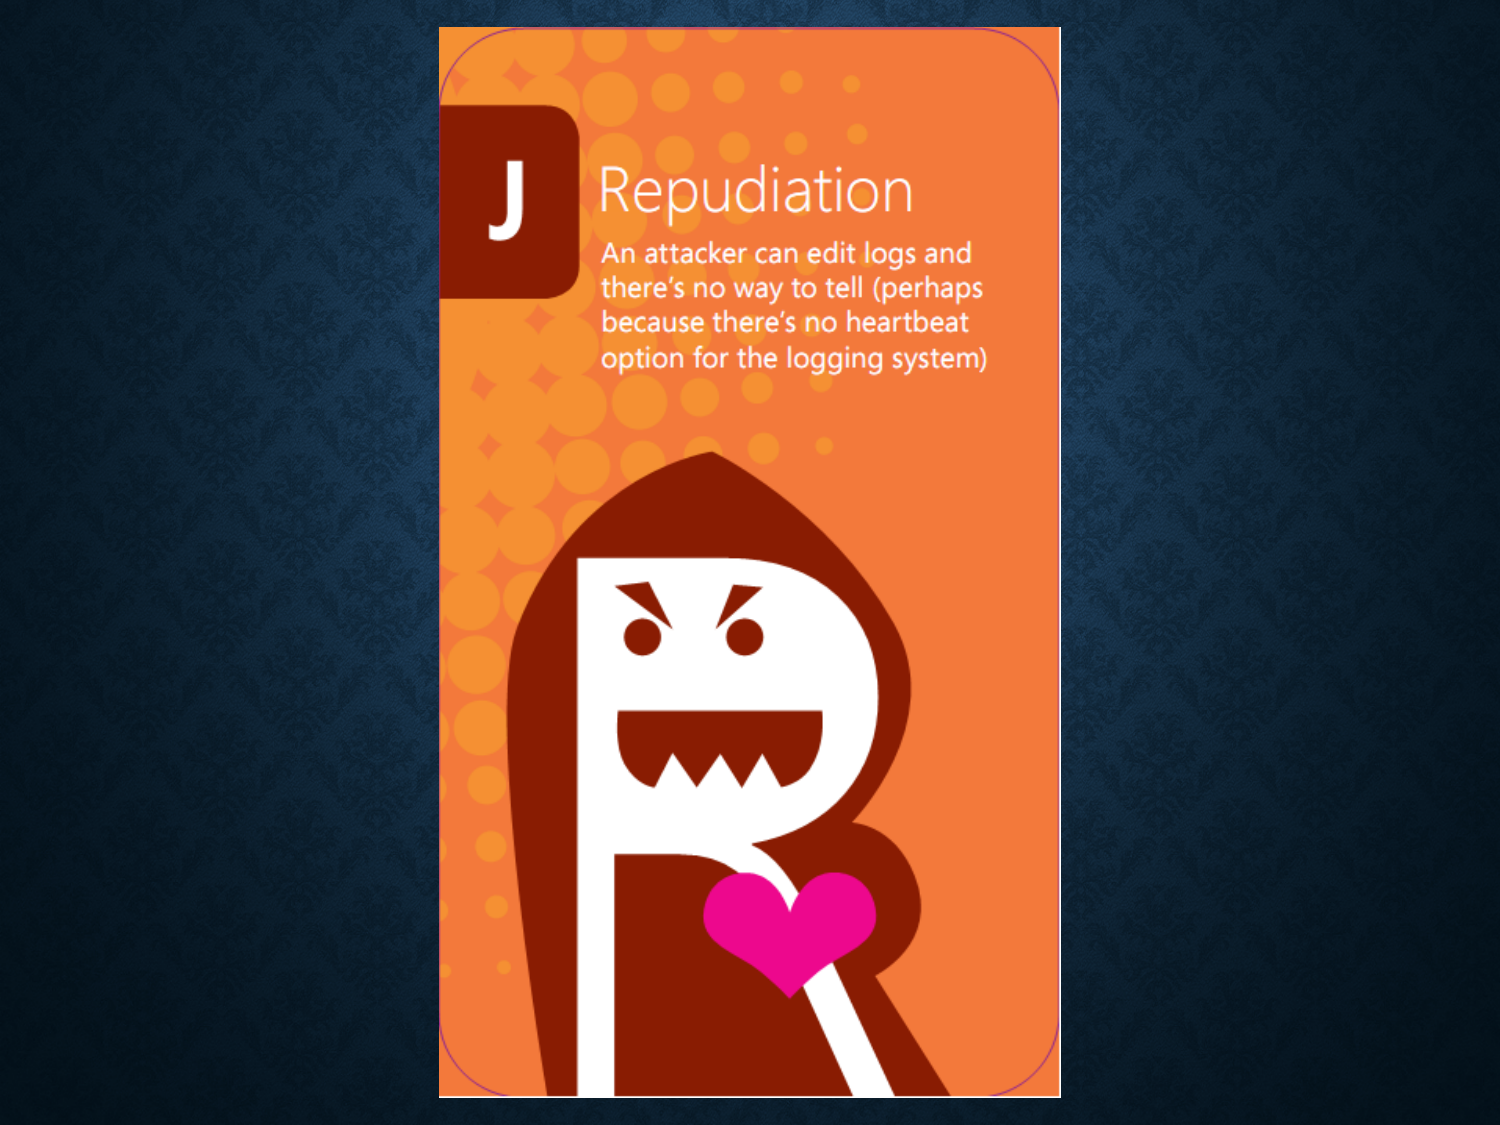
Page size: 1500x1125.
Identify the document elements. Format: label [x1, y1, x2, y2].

picture [439, 26, 1061, 1099]
